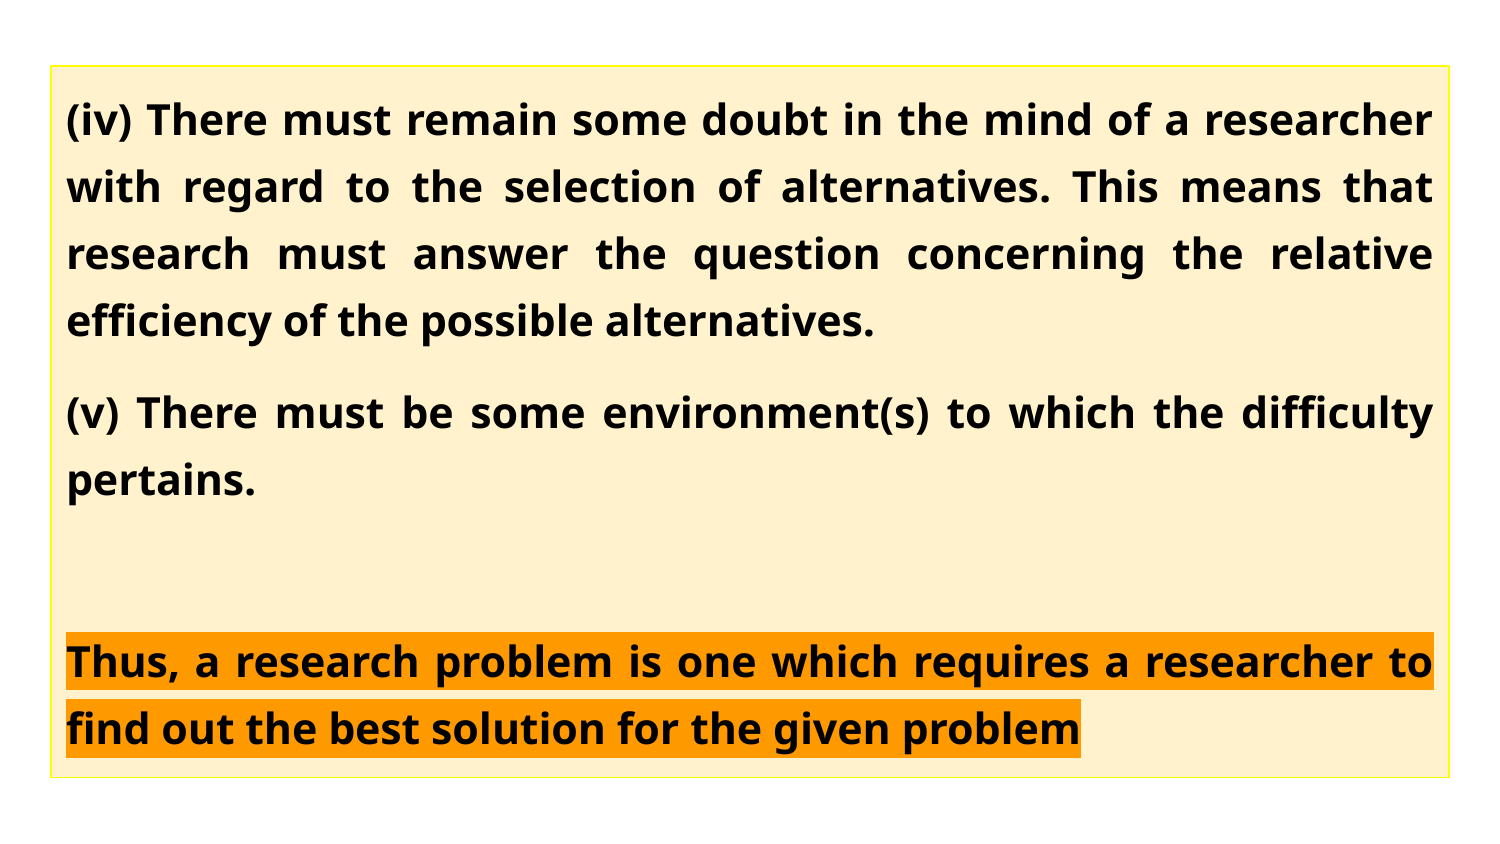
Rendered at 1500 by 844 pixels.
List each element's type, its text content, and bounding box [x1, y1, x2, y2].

list (iv) There must remain some doubt in the mind of a researcher with regard to the selection of alternatives. This means that research must answer the question concerning the relative efficiency of the possible alternatives. (v) There must be some environment(s) to which the difficulty pertains. Thus, a research problem is one which requires a researcher to find out the best solution for the given problem [51, 65, 1449, 778]
